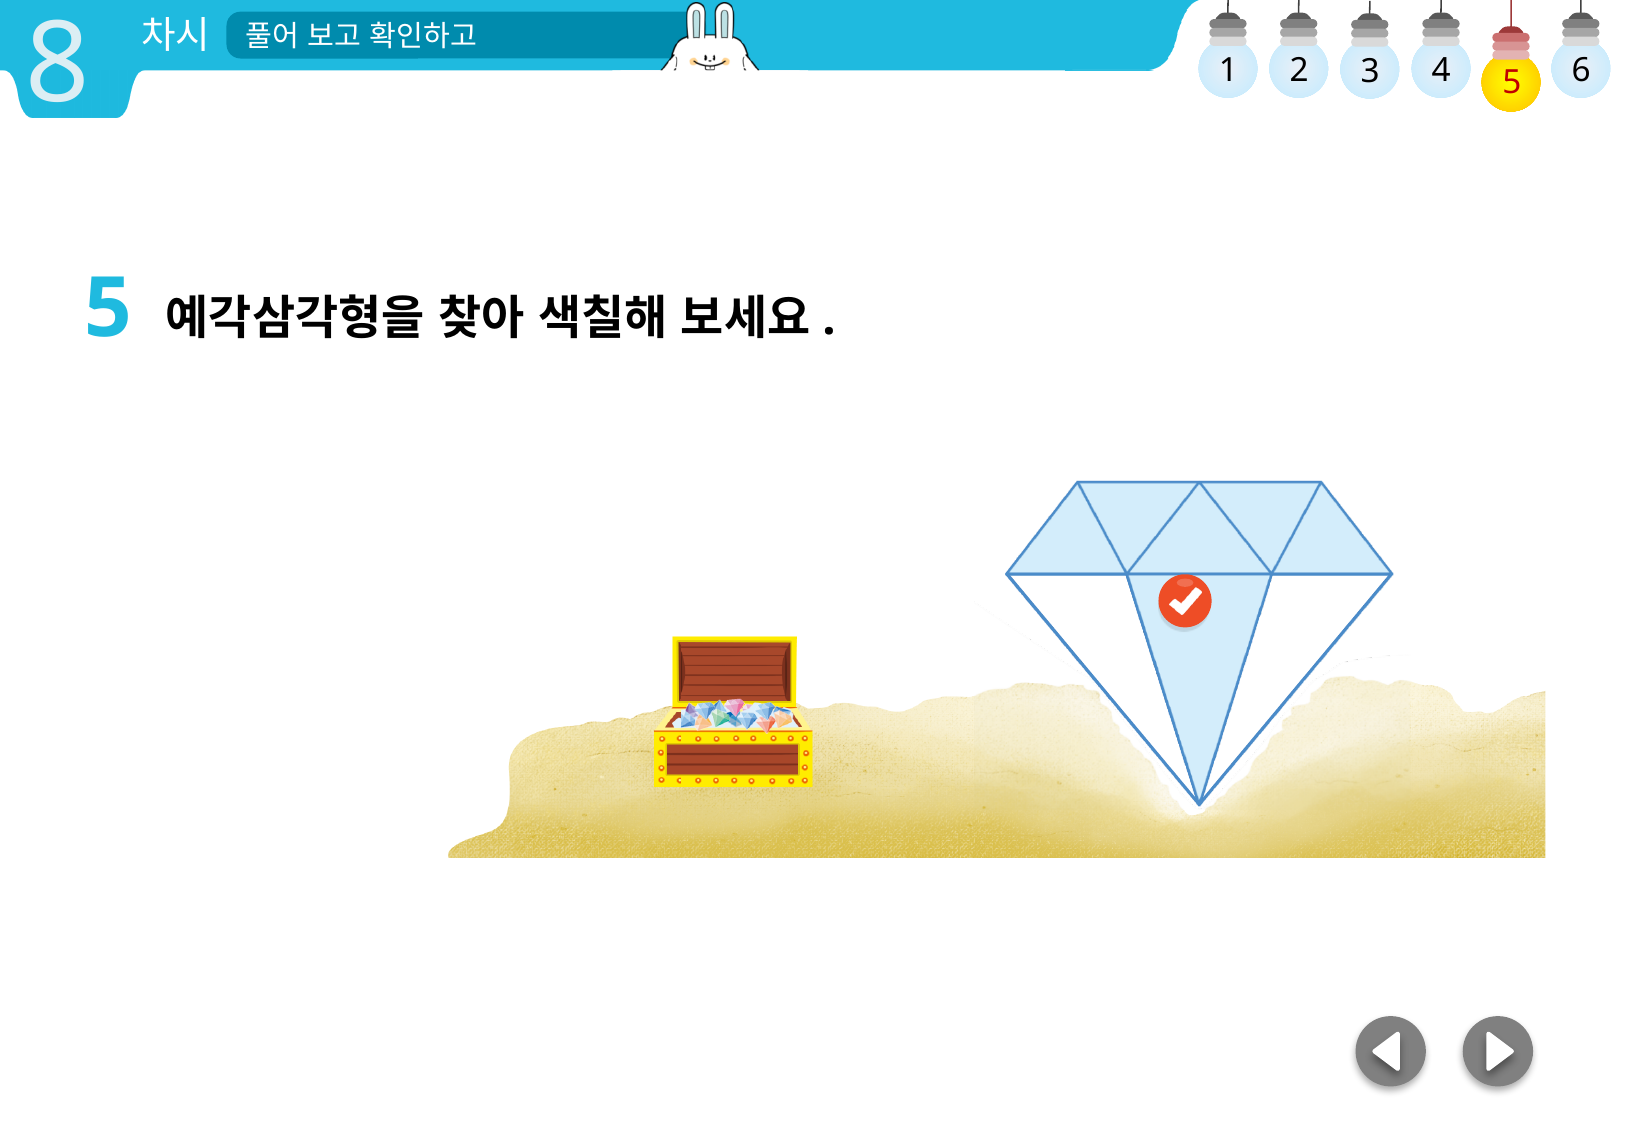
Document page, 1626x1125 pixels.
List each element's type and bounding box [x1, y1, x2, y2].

picture [78, 383, 1547, 858]
text_box [1064, 0, 1611, 112]
text_box [1355, 1015, 1534, 1087]
picture [659, 2, 760, 70]
picture [40, 70, 74, 94]
text_box [68, 245, 1558, 363]
text_box [1158, 573, 1212, 628]
picture [3, 70, 145, 118]
